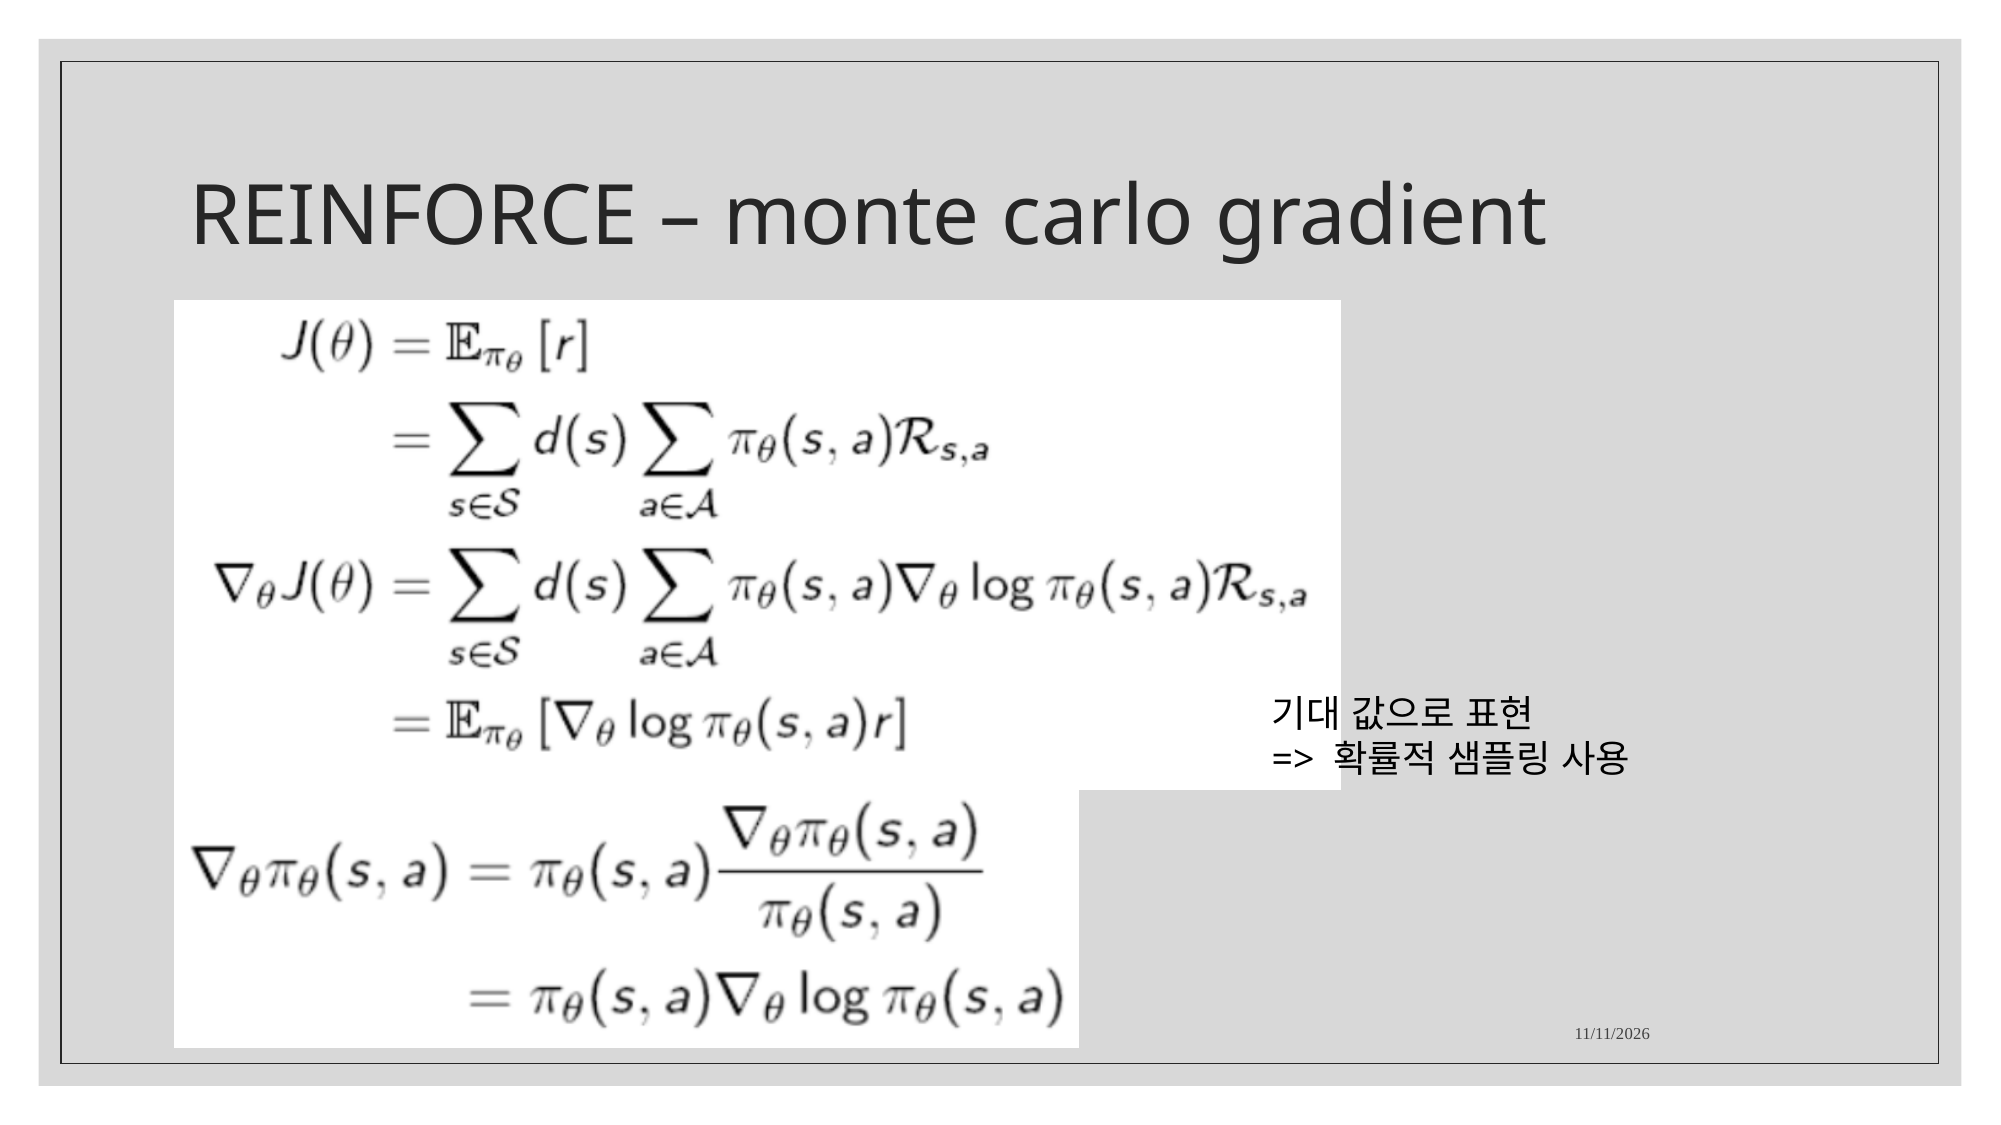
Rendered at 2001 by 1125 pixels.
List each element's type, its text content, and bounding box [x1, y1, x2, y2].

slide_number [1190, 990, 1665, 1050]
picture [174, 300, 1341, 1048]
text_box 기대 값으로 표현 => 확률적 샘플링 사용 [1348, 683, 1864, 788]
title REINFORCE – monte carlo gradient [174, 105, 1825, 331]
